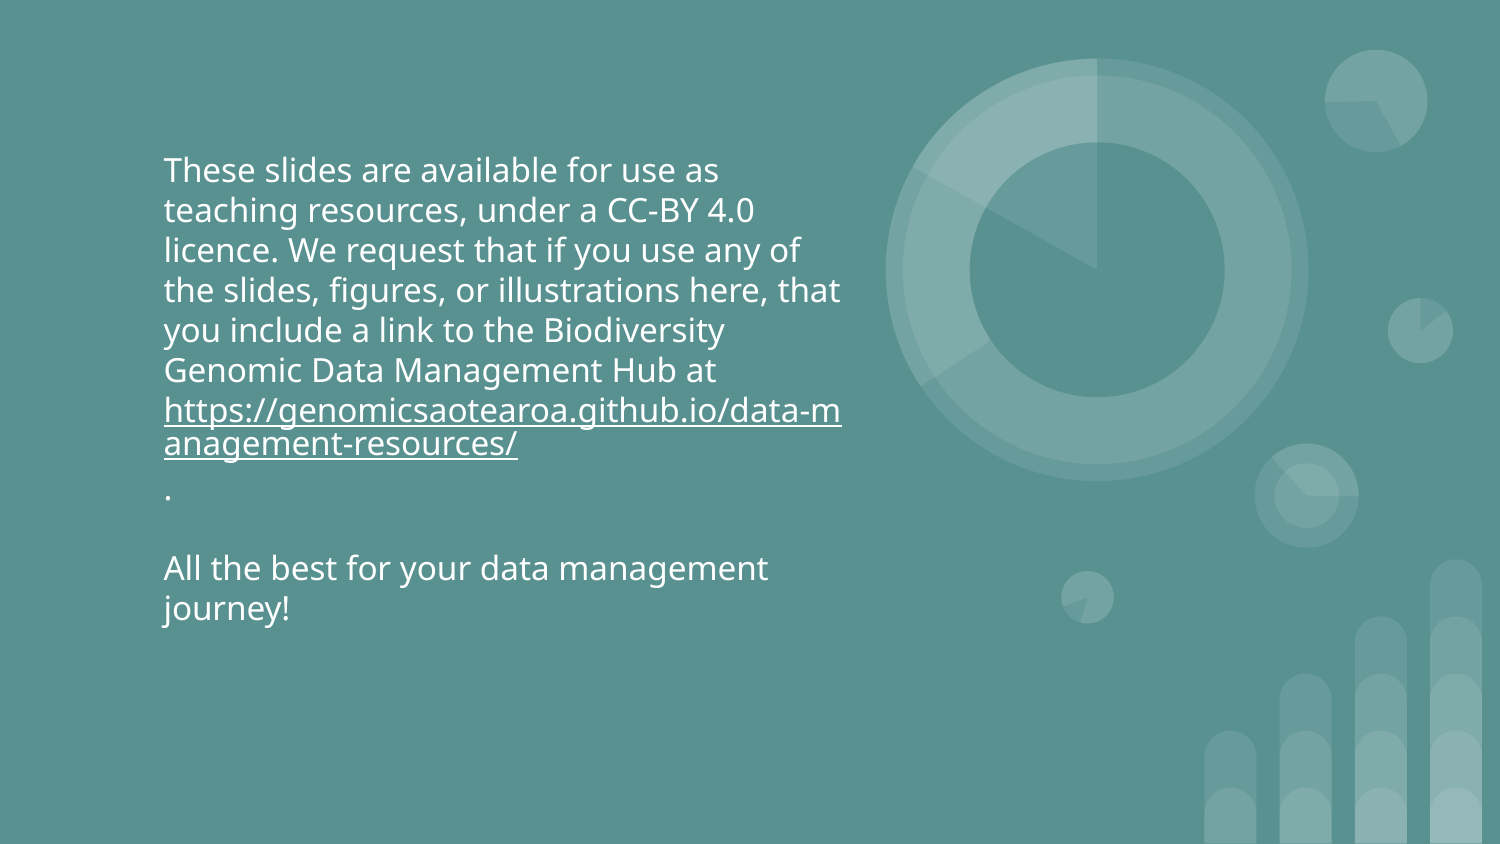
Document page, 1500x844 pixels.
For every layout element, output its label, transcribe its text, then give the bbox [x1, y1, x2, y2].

subtitle These slides are available for use as teaching resources, under a CC-BY 4.0 licence. We request that if you use any of the slides, figures, or illustrations here, that you include a link to the Biodiversity Genomic Data Management Hub at https://genomicsaotearoa.github.io/data-management-resources/. All the best for your data management journey! [119, 134, 876, 790]
